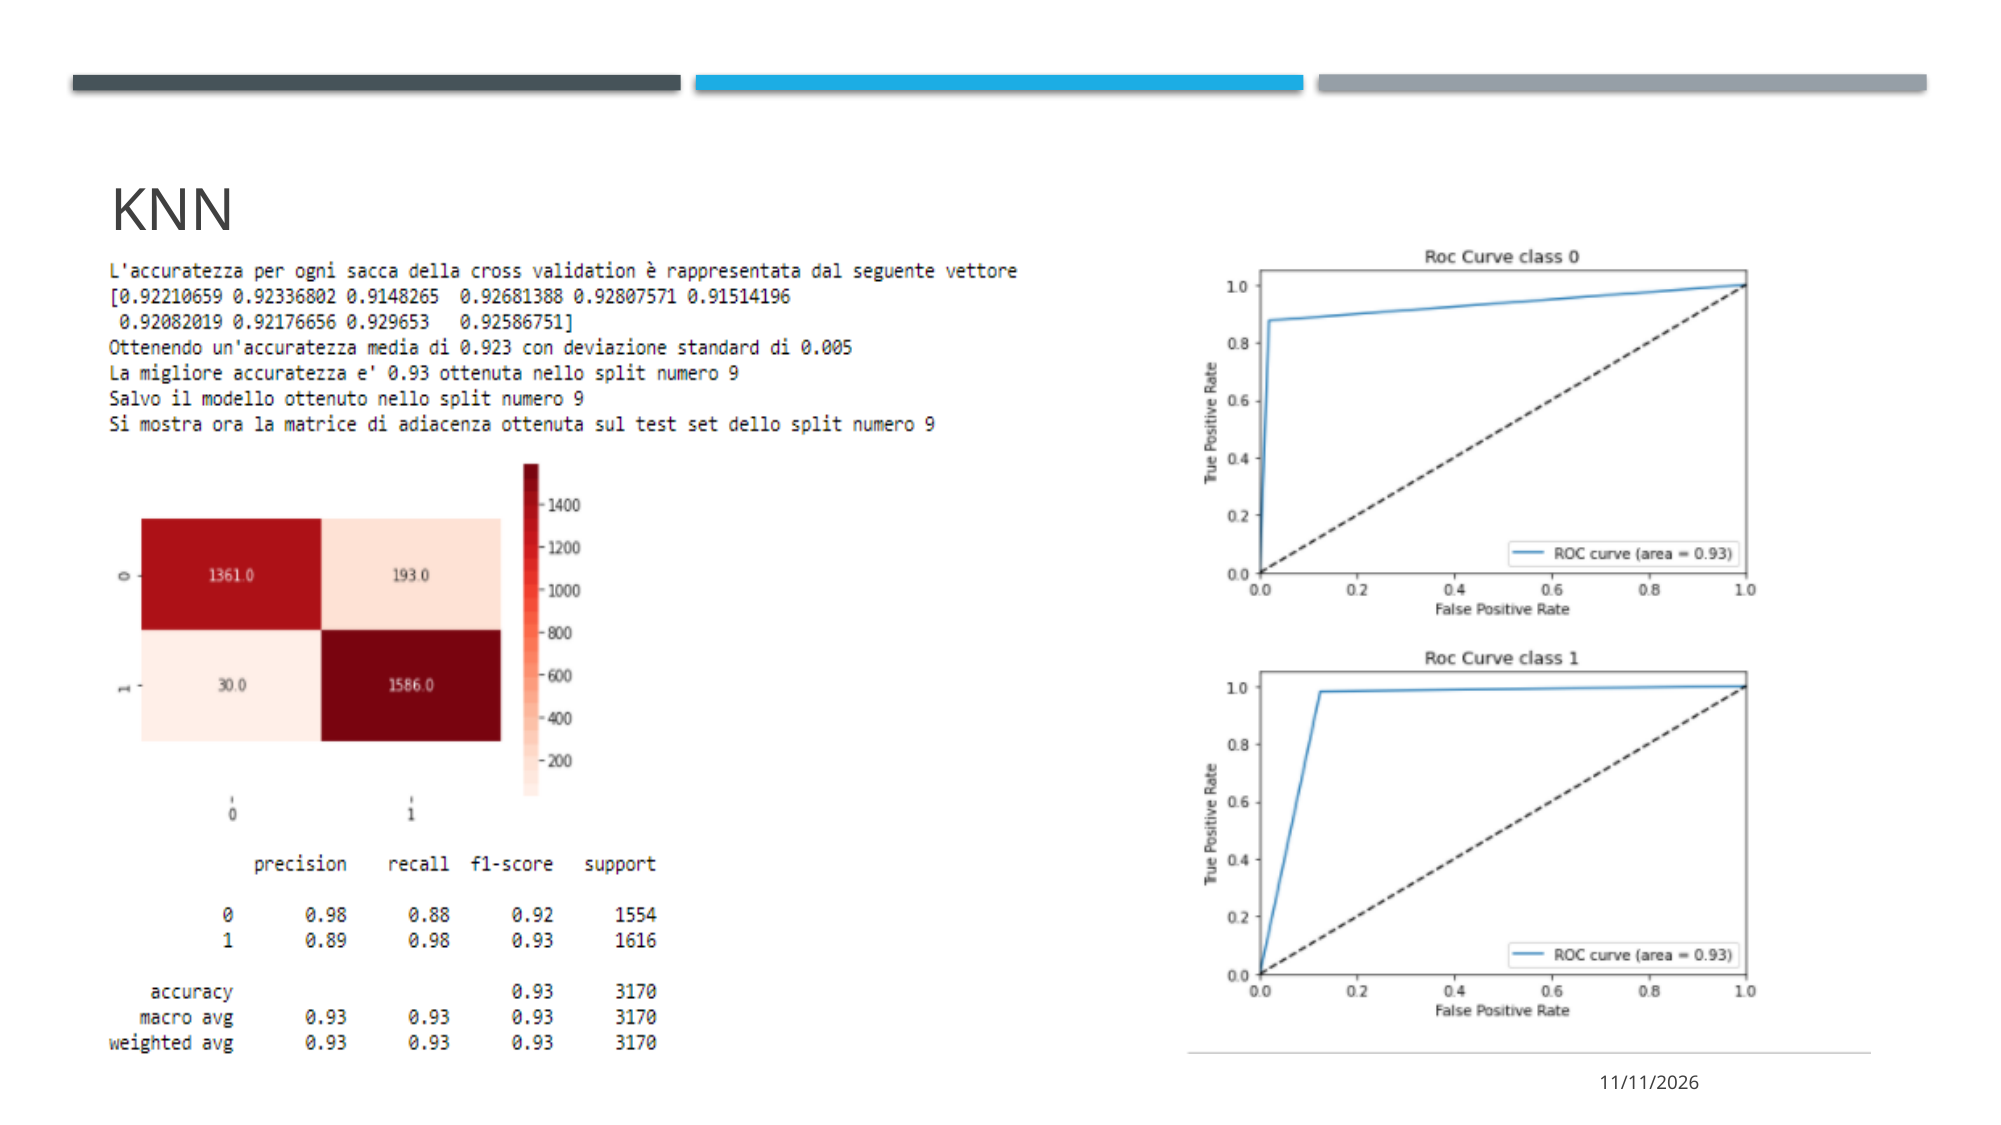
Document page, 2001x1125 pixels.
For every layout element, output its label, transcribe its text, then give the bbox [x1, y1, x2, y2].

picture [1148, 227, 1872, 1055]
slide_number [1247, 1063, 1715, 1114]
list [94, 249, 1072, 1093]
title KNN [95, 54, 1905, 250]
